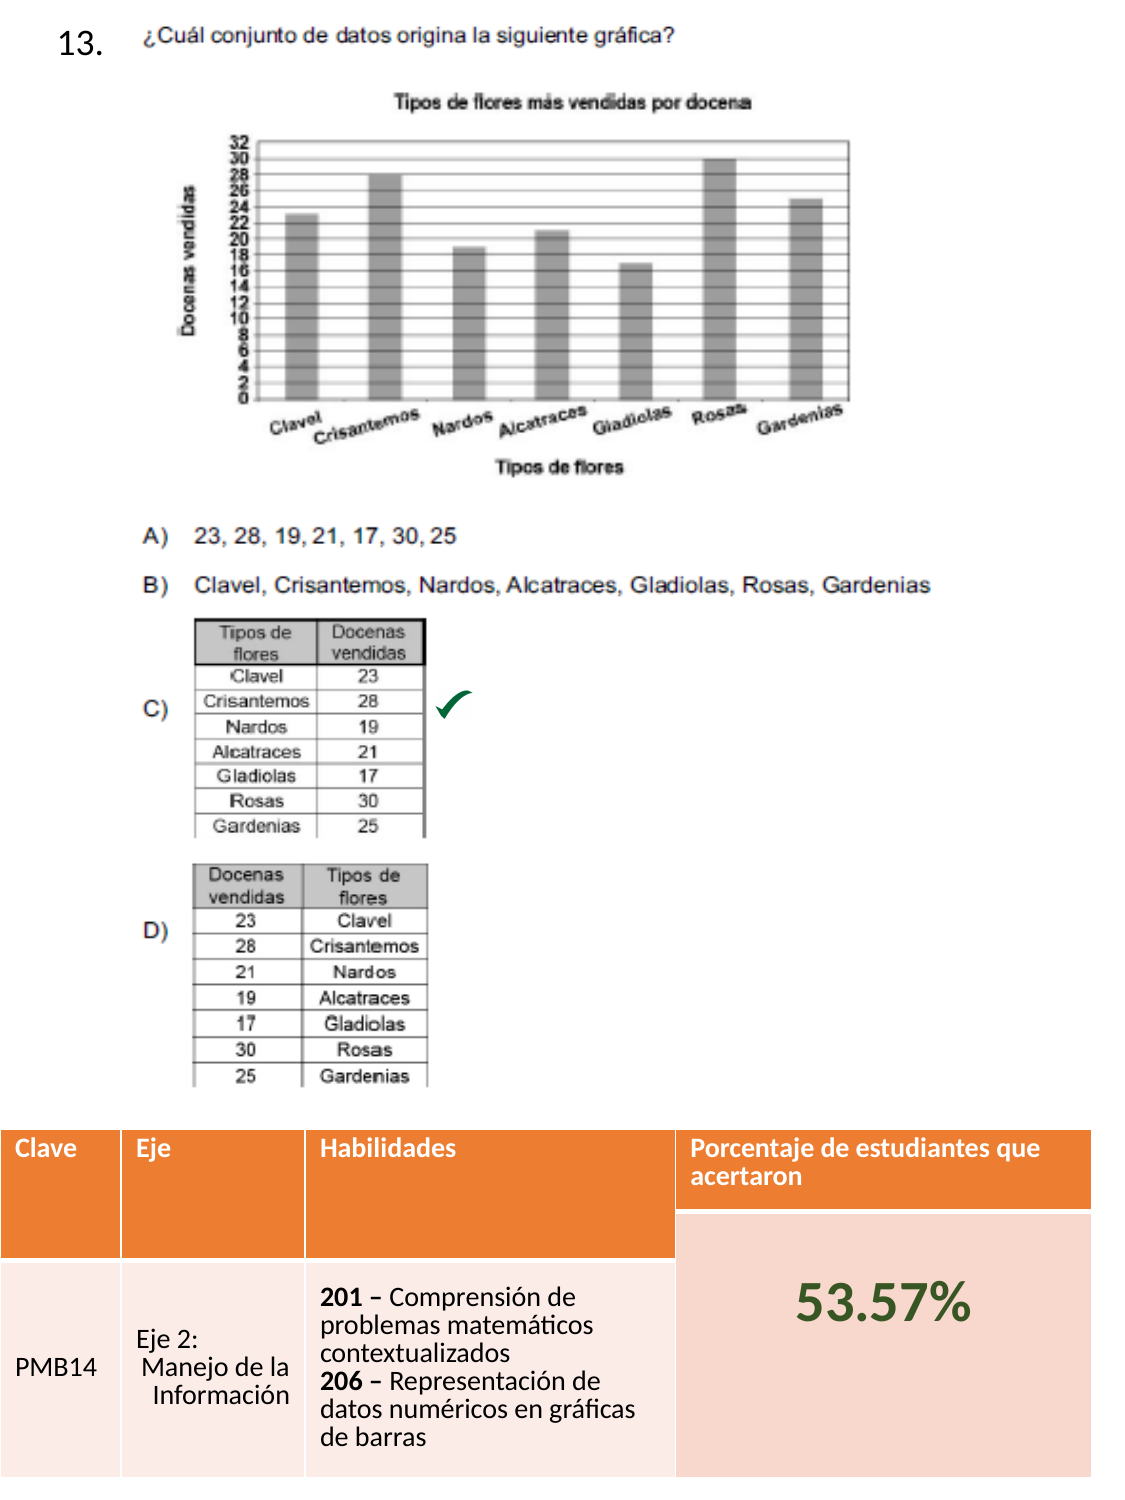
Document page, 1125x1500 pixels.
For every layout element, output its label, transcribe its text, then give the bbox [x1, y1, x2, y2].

table_cell PMB14 [1, 1263, 120, 1477]
table_header Eje [122, 1130, 304, 1258]
table_header Habilidades [306, 1130, 675, 1258]
table_cell Eje 2: Manejo de la Información [122, 1263, 304, 1477]
table_header Clave [1, 1130, 120, 1258]
picture [130, 68, 946, 1113]
text_box 13. [41, 10, 120, 71]
table_cell 53.57% [676, 1214, 1091, 1477]
table_cell 201 – Comprensión de problemas matemáticos contextualizados 206 – Representación de datos numéricos en gráficas de barras [306, 1263, 675, 1477]
table_header Porcentaje de estudiantes que acertaron [676, 1130, 1091, 1209]
picture [128, 21, 919, 61]
